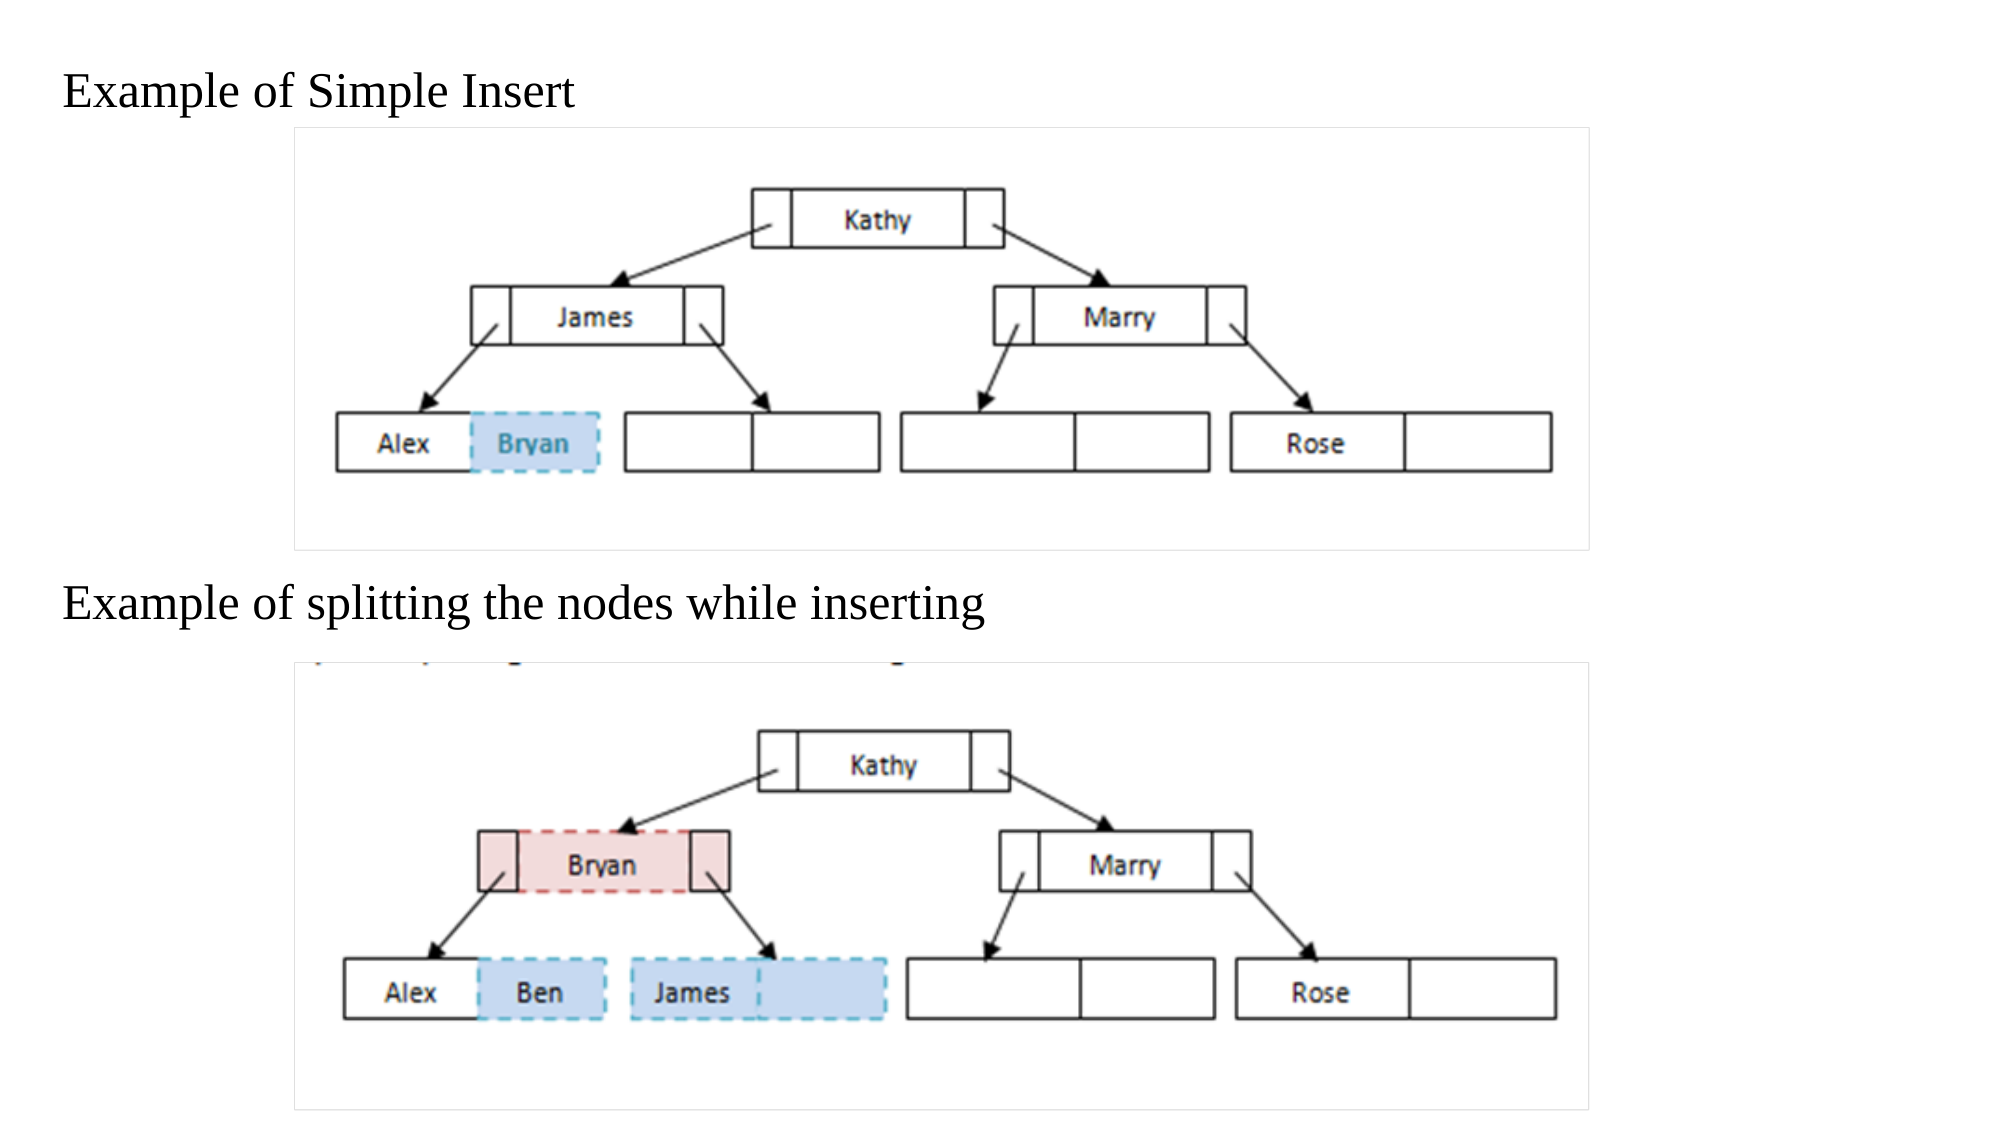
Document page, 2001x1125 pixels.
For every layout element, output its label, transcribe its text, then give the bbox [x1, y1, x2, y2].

picture [293, 661, 1591, 1112]
picture [293, 126, 1591, 552]
list Example of Simple Insert [47, 56, 1946, 1014]
text_box Example of splitting the nodes while inserting [47, 562, 1048, 638]
